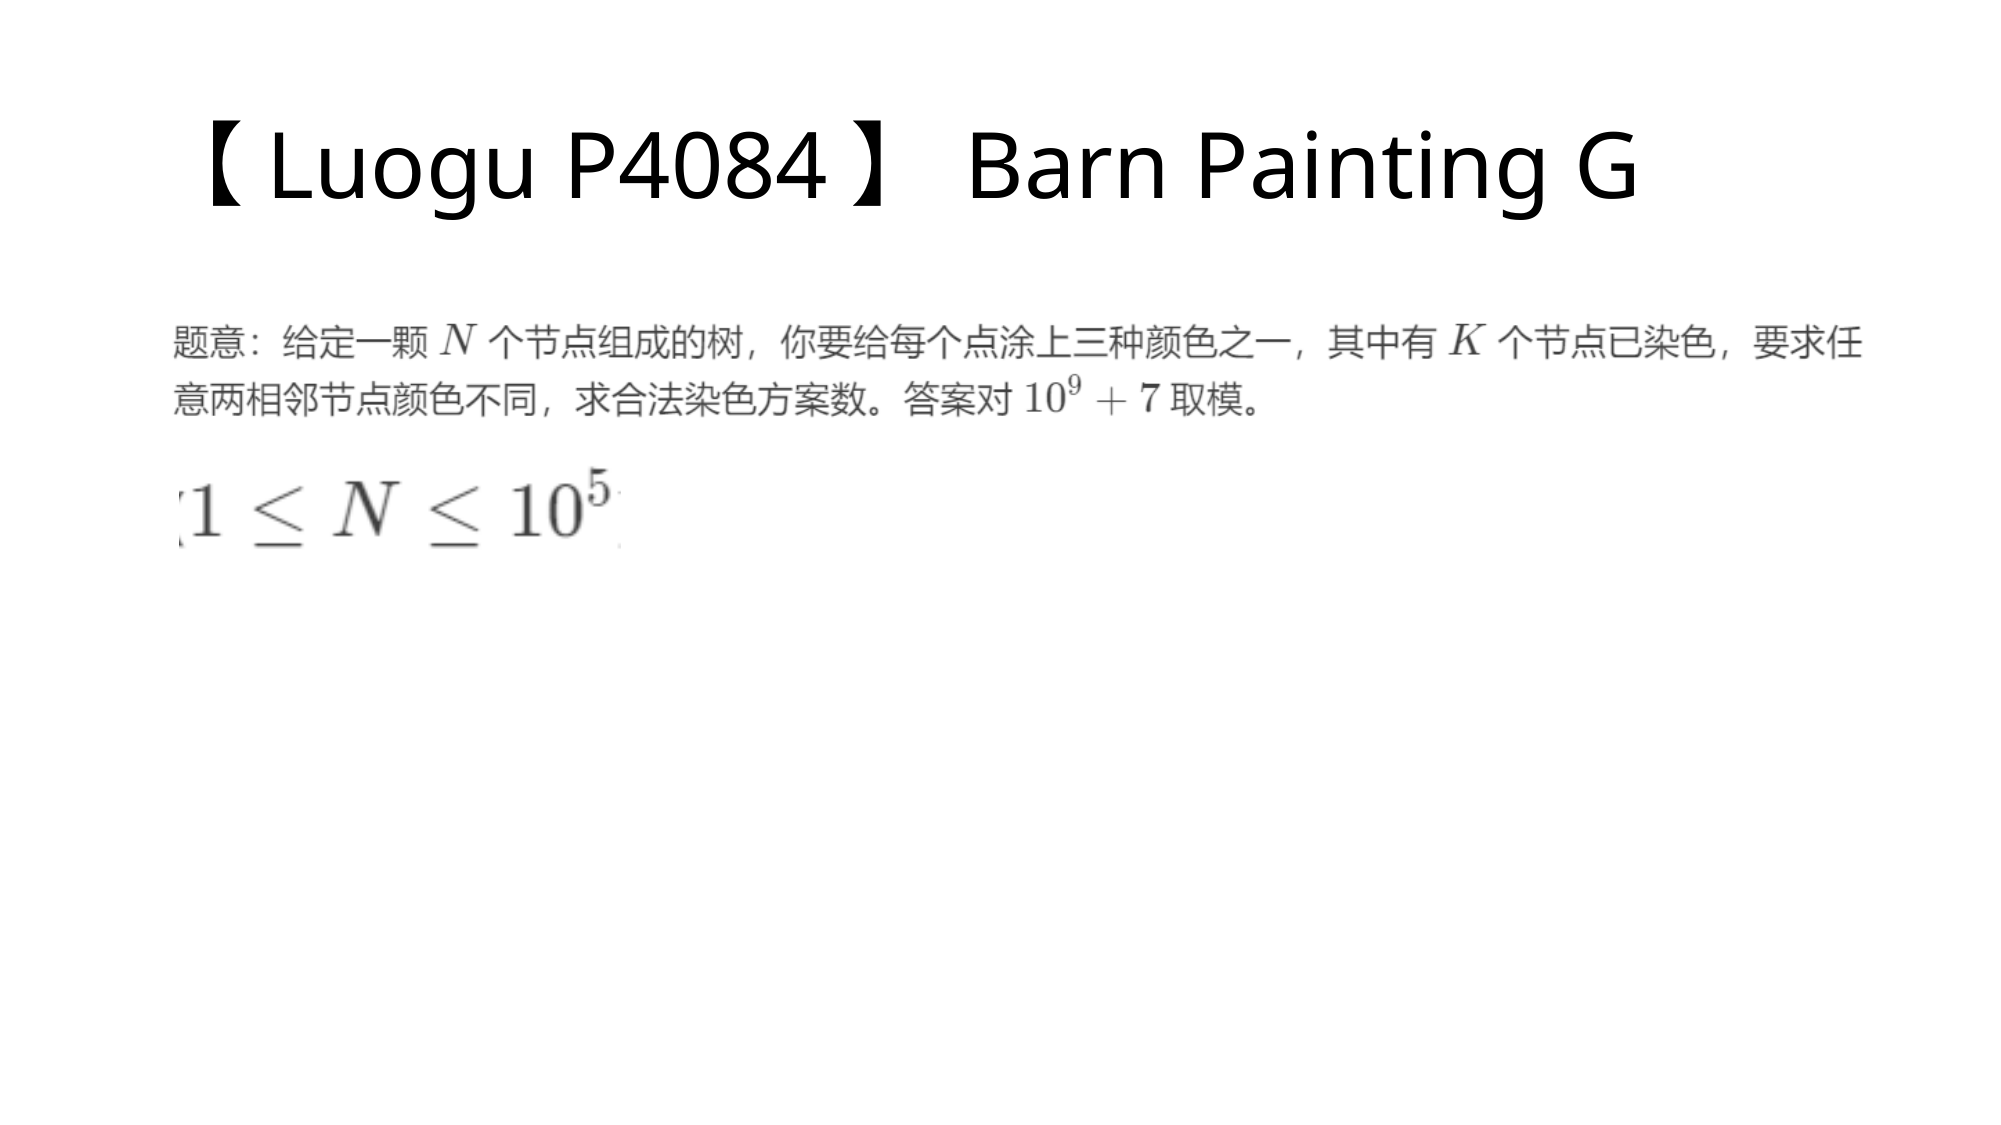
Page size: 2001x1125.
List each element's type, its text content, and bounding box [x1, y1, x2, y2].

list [179, 455, 621, 554]
picture [137, 299, 1897, 455]
title 【Luogu P4084】Barn Painting G [137, 59, 1863, 278]
